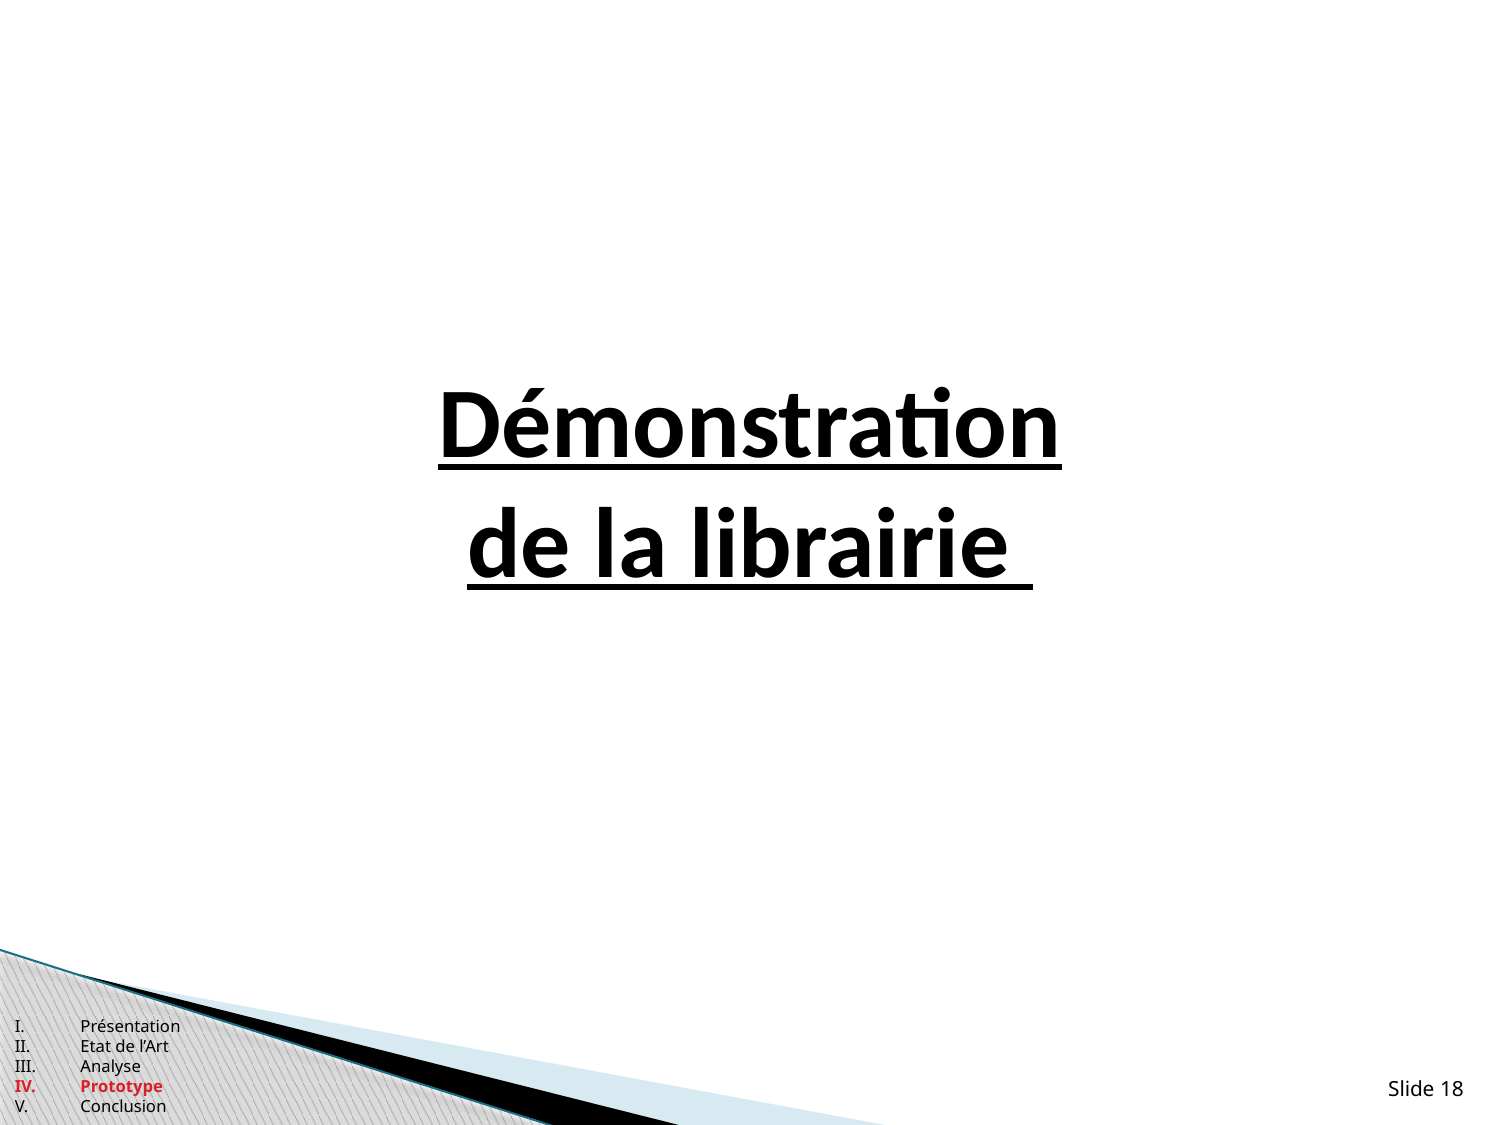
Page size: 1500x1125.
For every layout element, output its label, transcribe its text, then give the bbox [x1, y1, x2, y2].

text_box Démonstration de la librairie [371, 349, 1128, 605]
text_box Présentation Etat de l’Art Analyse Prototype Conclusion [0, 1008, 328, 1124]
text_box Slide 18 [1328, 1051, 1479, 1111]
